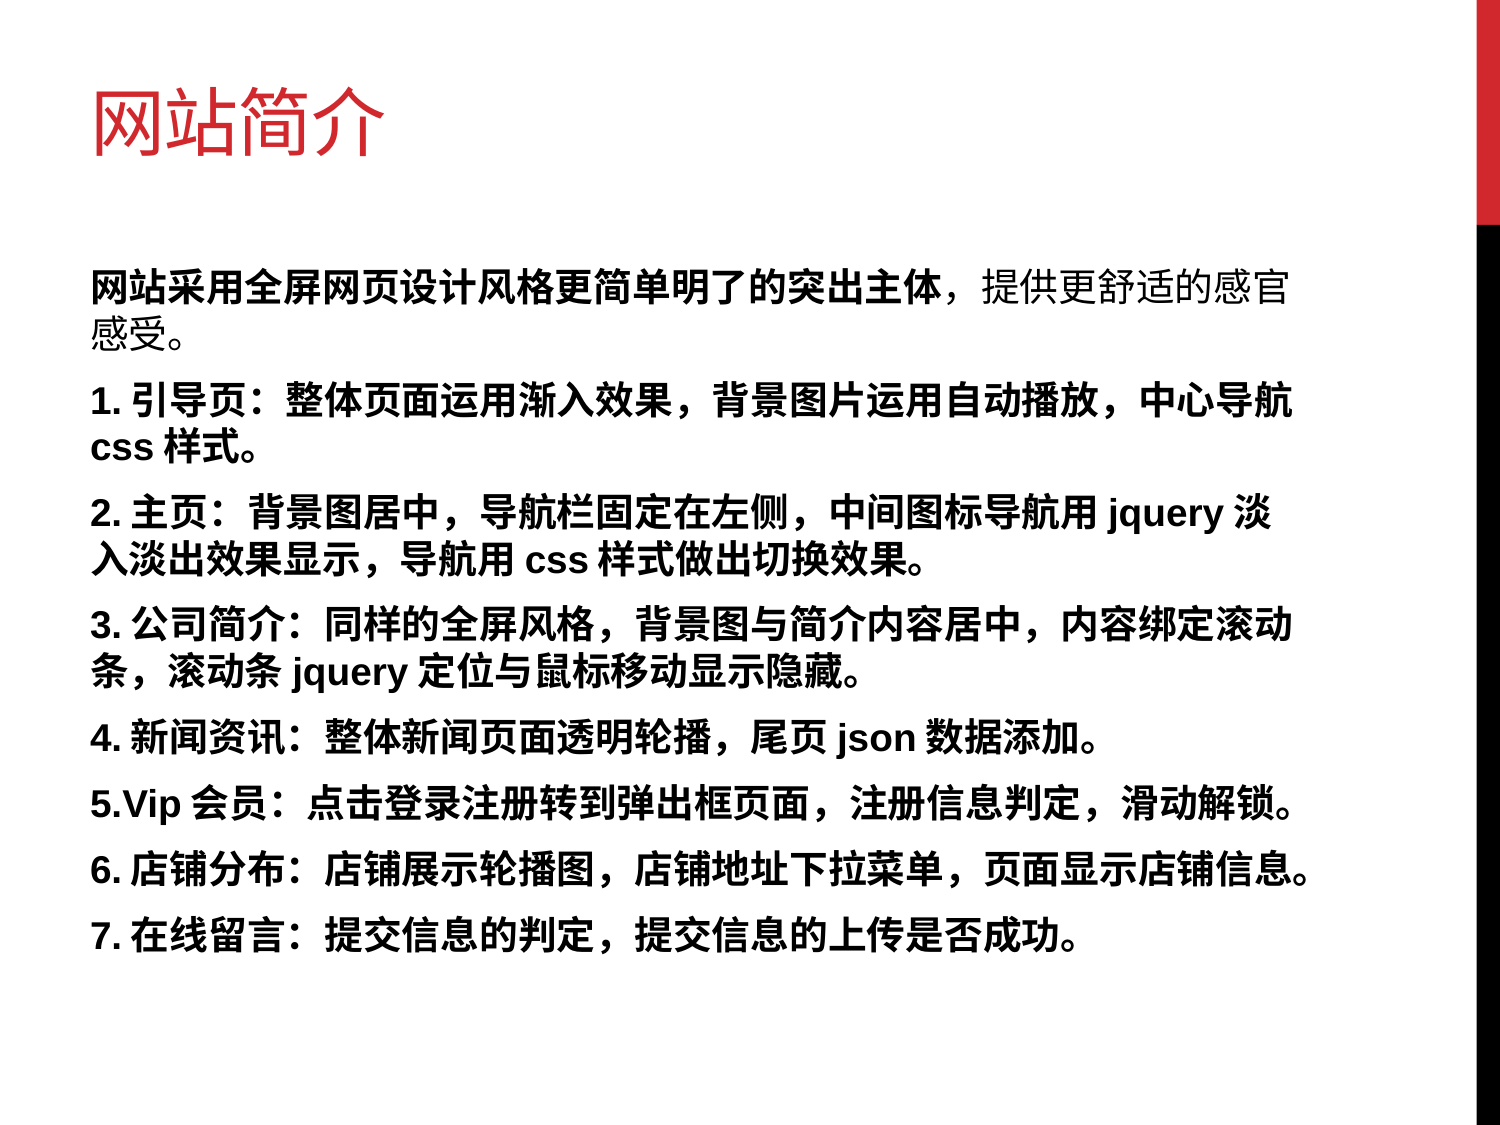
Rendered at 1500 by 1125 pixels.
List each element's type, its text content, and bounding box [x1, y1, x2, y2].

title 网站简介 [75, 25, 1025, 173]
list 网站采用全屏网页设计风格更简单明了的突出主体，提供更舒适的感官感受。 1.引导页：整体页面运用渐入效果，背景图片运用自动播放，中心导航css样式。 2.主页：背景图居中，导航栏固定在左侧，中间图标导航用jquery淡入淡出效果显示，导航用css样式做出切换效果。 3.公司简介：同样的全屏风格，背景图与简介内容居中，内容绑定滚动条，滚动条jquery定位与鼠标移动显示隐藏。 4.新闻资讯：整体新闻页面透明轮播，尾页json数据添加。 5.Vip会员：点击登录注册转到弹出框页面，注册信息判定，滑动解锁。 6.店铺分布：店铺展示轮播图，店铺地址下拉菜单，页面显示店铺信息。 7.在线留言：提交信息的判定，提交信息的上传是否成功。 [75, 255, 1325, 1005]
